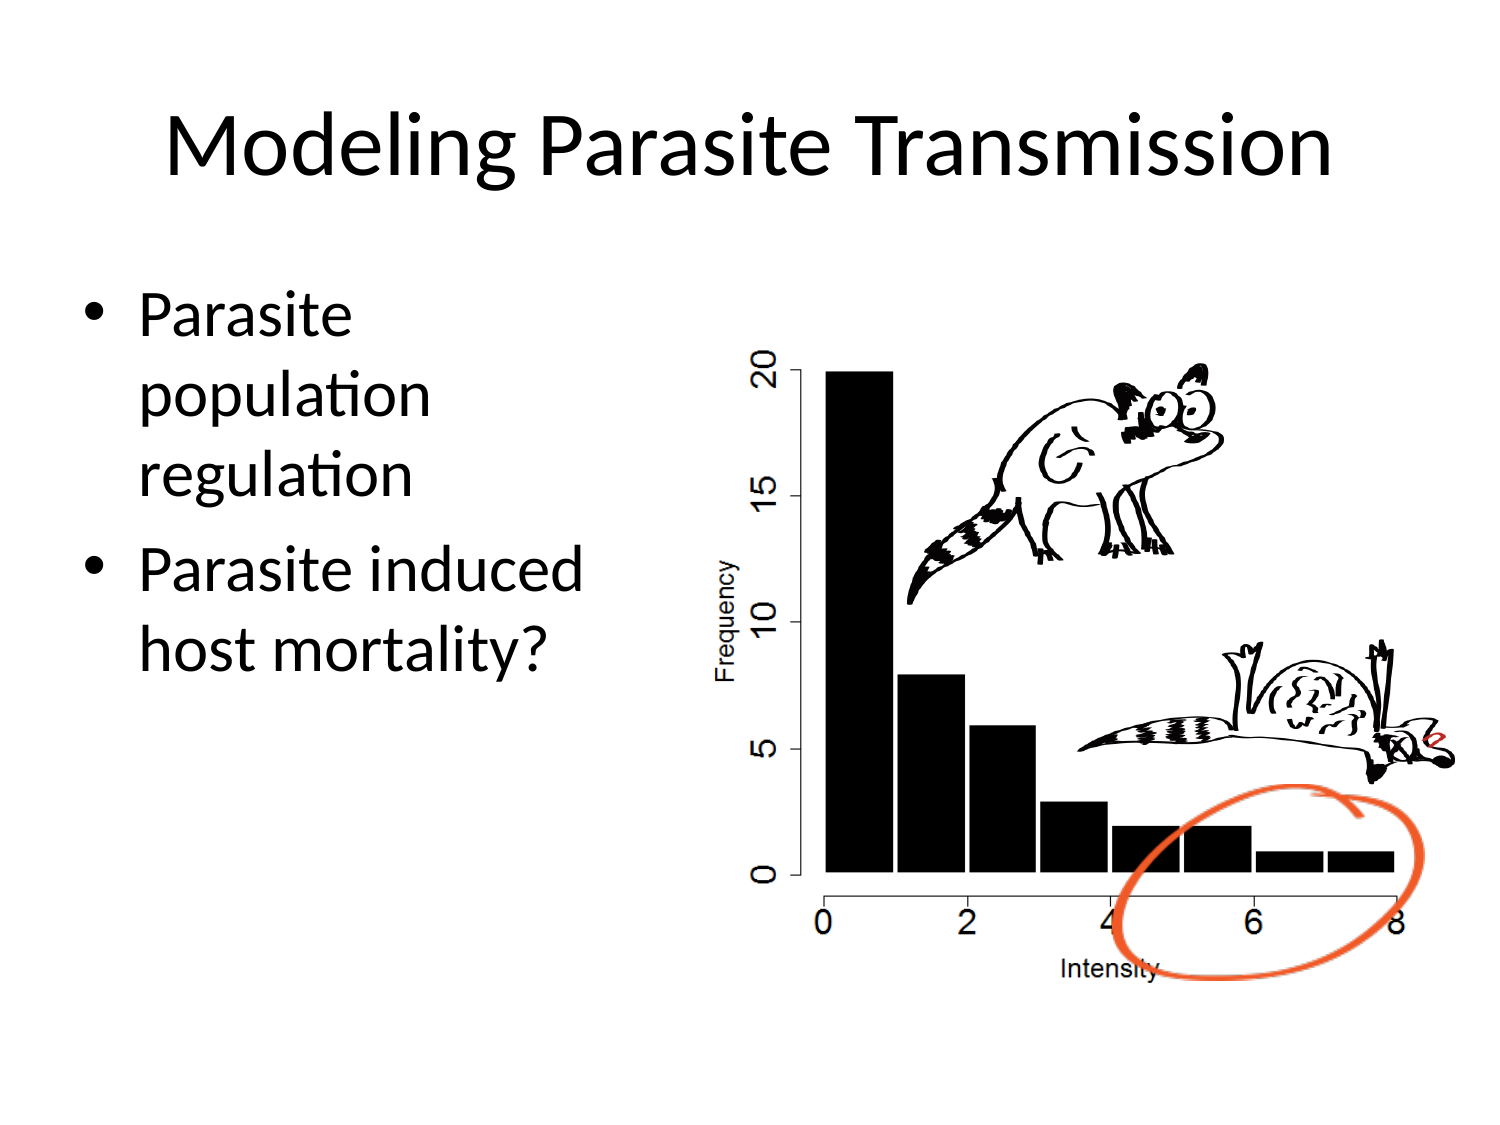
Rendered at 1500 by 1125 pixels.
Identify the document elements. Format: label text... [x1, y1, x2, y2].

list Parasite population regulation Parasite induced host mortality? [74, 261, 626, 1006]
picture [714, 262, 1465, 1004]
title Modeling Parasite Transmission [74, 44, 1426, 234]
